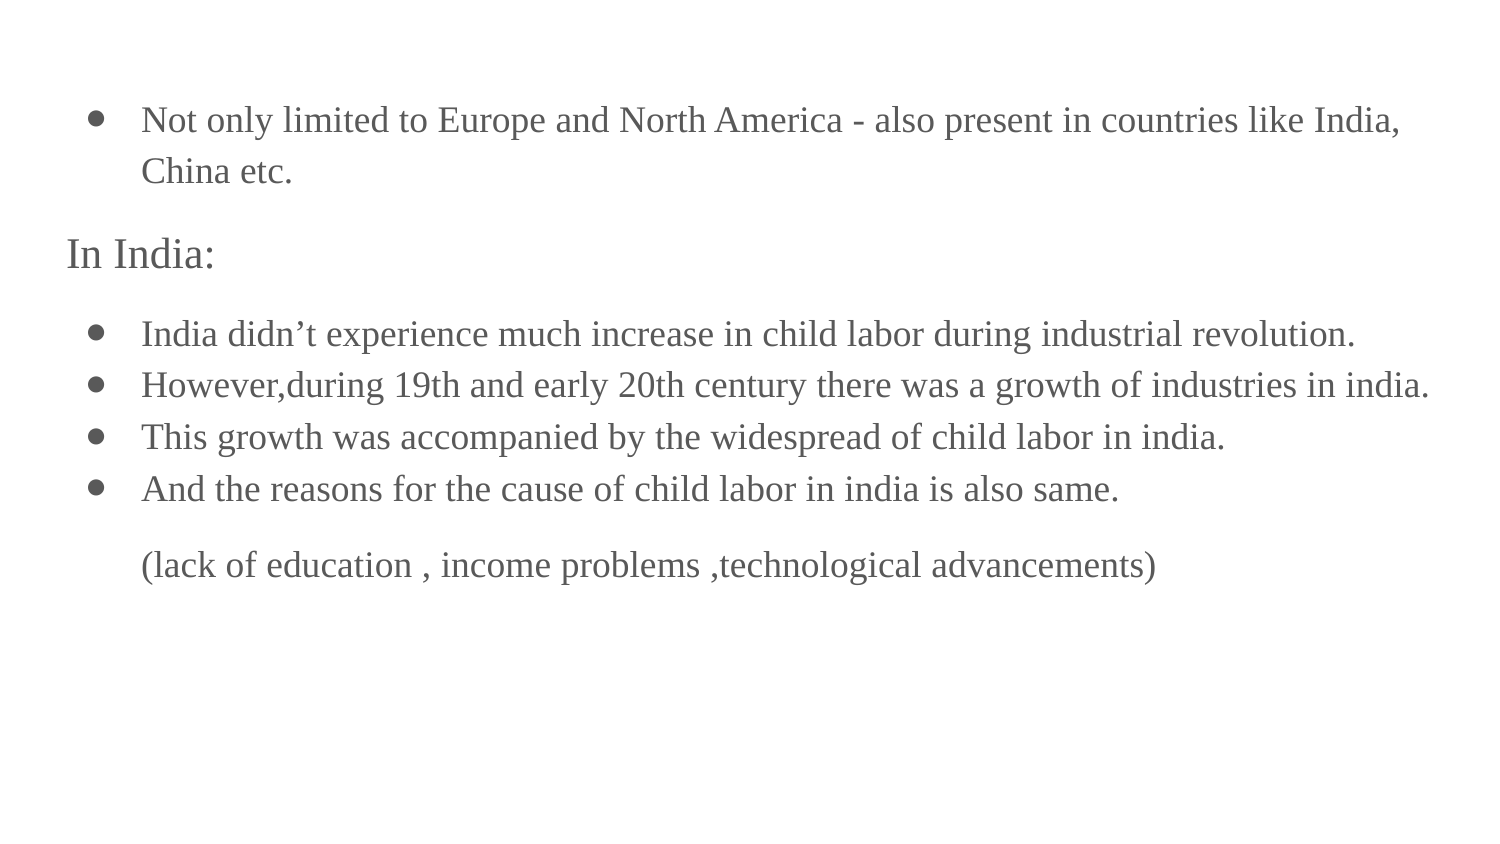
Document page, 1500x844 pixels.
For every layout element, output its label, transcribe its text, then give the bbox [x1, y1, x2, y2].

list Not only limited to Europe and North America - also present in countries like India, China etc. In India: India didn’t experience much increase in child labor during industrial revolution. However,during 19th and early 20th century there was a growth of industries in india. This growth was accompanied by the widespread of child labor in india. And the reasons for the cause of child labor in india is also same. (lack of education , income problems ,technological advancements) [51, 72, 1449, 750]
